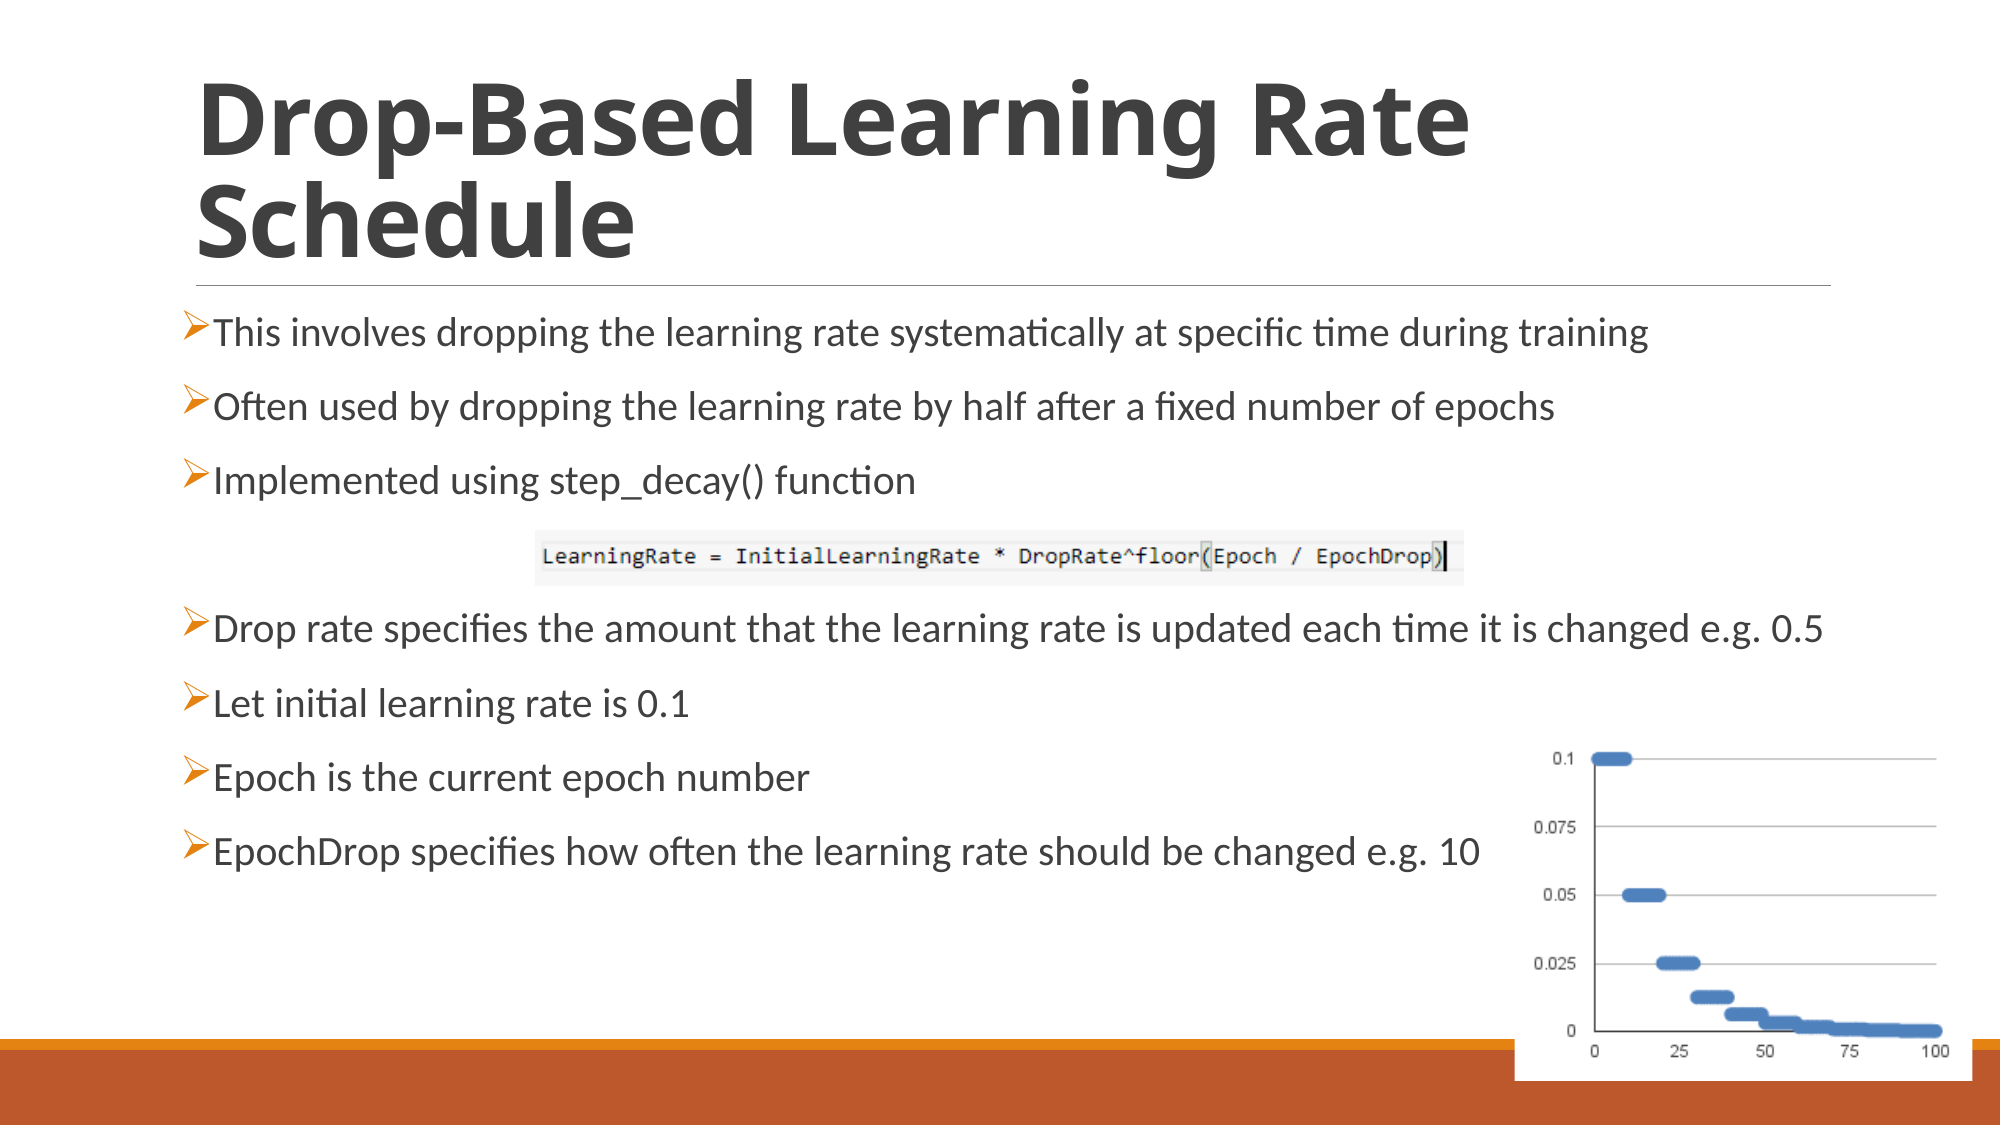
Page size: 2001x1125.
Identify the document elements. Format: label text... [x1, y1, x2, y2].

picture [1514, 712, 1973, 1081]
list This involves dropping the learning rate systematically at specific time during training Often used by dropping the learning rate by half after a fixed number of epochs Implemented using step_decay() function Drop rate specifies the amount that the learning rate is updated each time it is changed e.g. 0.5 Let initial learning rate is 0.1 Epoch is the current epoch number EpochDrop specifies how often the learning rate should be changed e.g. 10 [180, 302, 1830, 963]
title Drop-Based Learning Rate Schedule [180, 47, 1830, 285]
picture [535, 530, 1464, 586]
